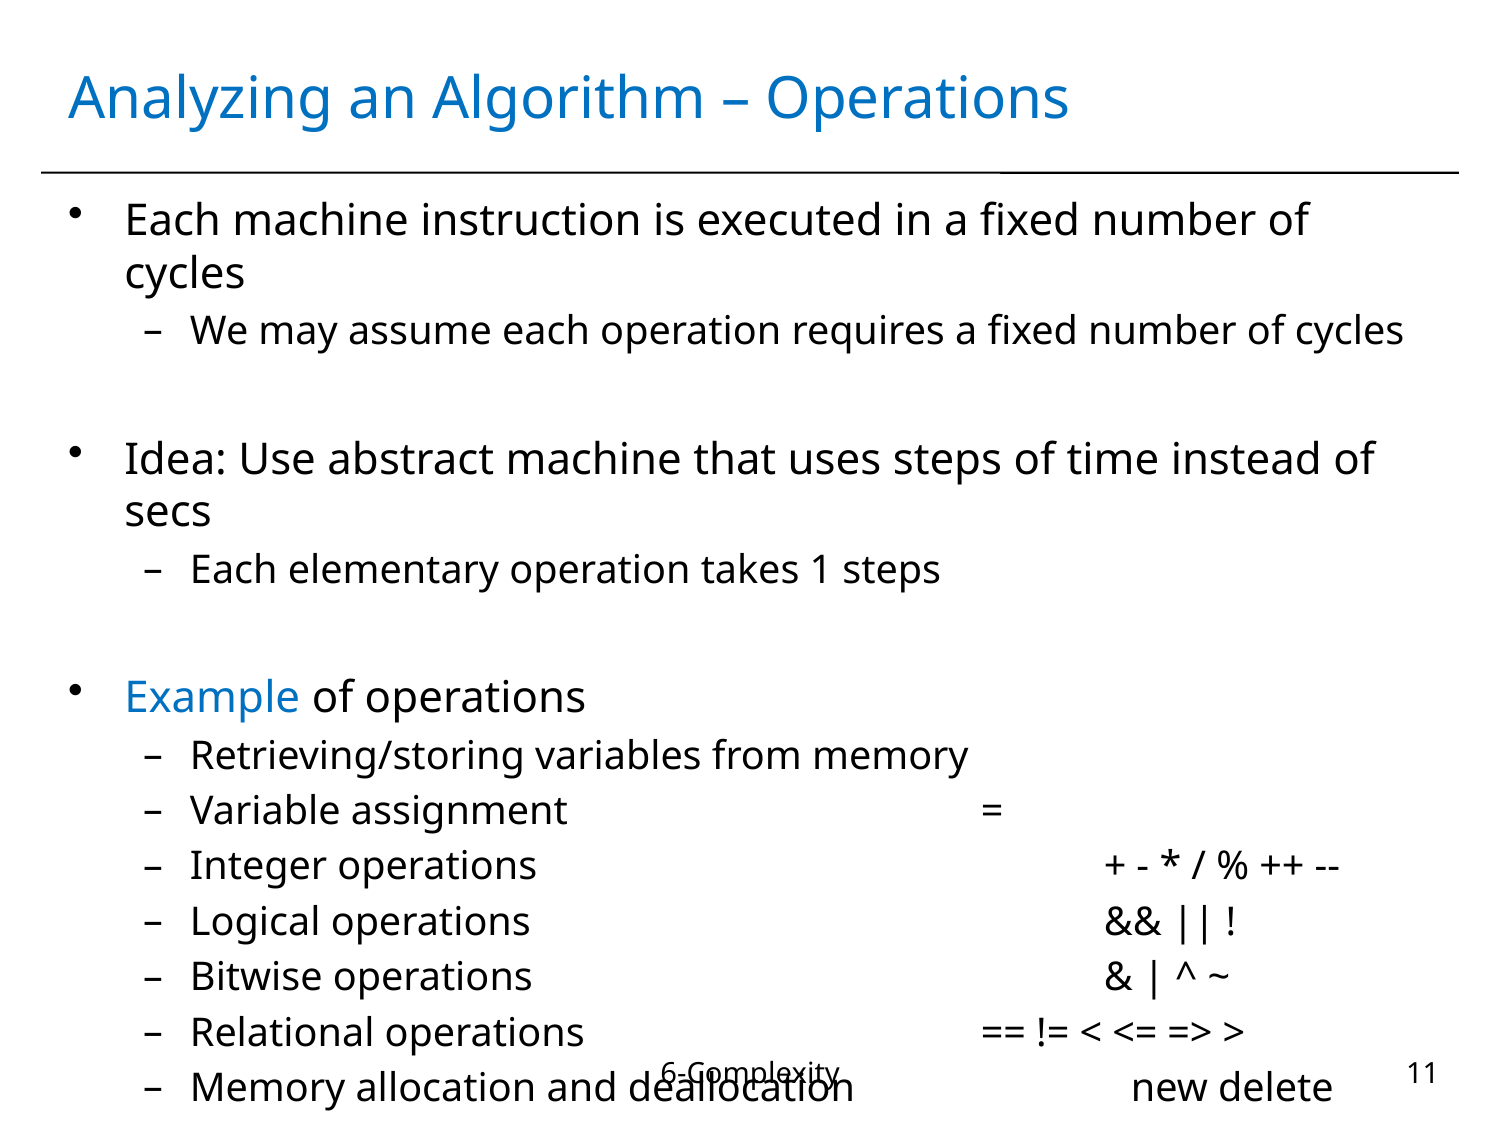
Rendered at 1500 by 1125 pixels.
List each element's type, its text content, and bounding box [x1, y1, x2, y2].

list Each machine instruction is executed in a fixed number of cycles We may assume each operation requires a fixed number of cycles Idea: Use abstract machine that uses steps of time instead of secs Each elementary operation takes 1 steps Example of operations Retrieving/storing variables from memory Variable assignment = Integer operations + - * / % ++ -- Logical operations && || ! Bitwise operations & | ^ ~ Relational operations == != < <= => > Memory allocation and deallocation new delete [52, 184, 1448, 1024]
slide_number 11 [1104, 1046, 1455, 1125]
footer 6-Complexity [502, 1046, 999, 1125]
title Analyzing an Algorithm – Operations [52, 30, 1448, 159]
